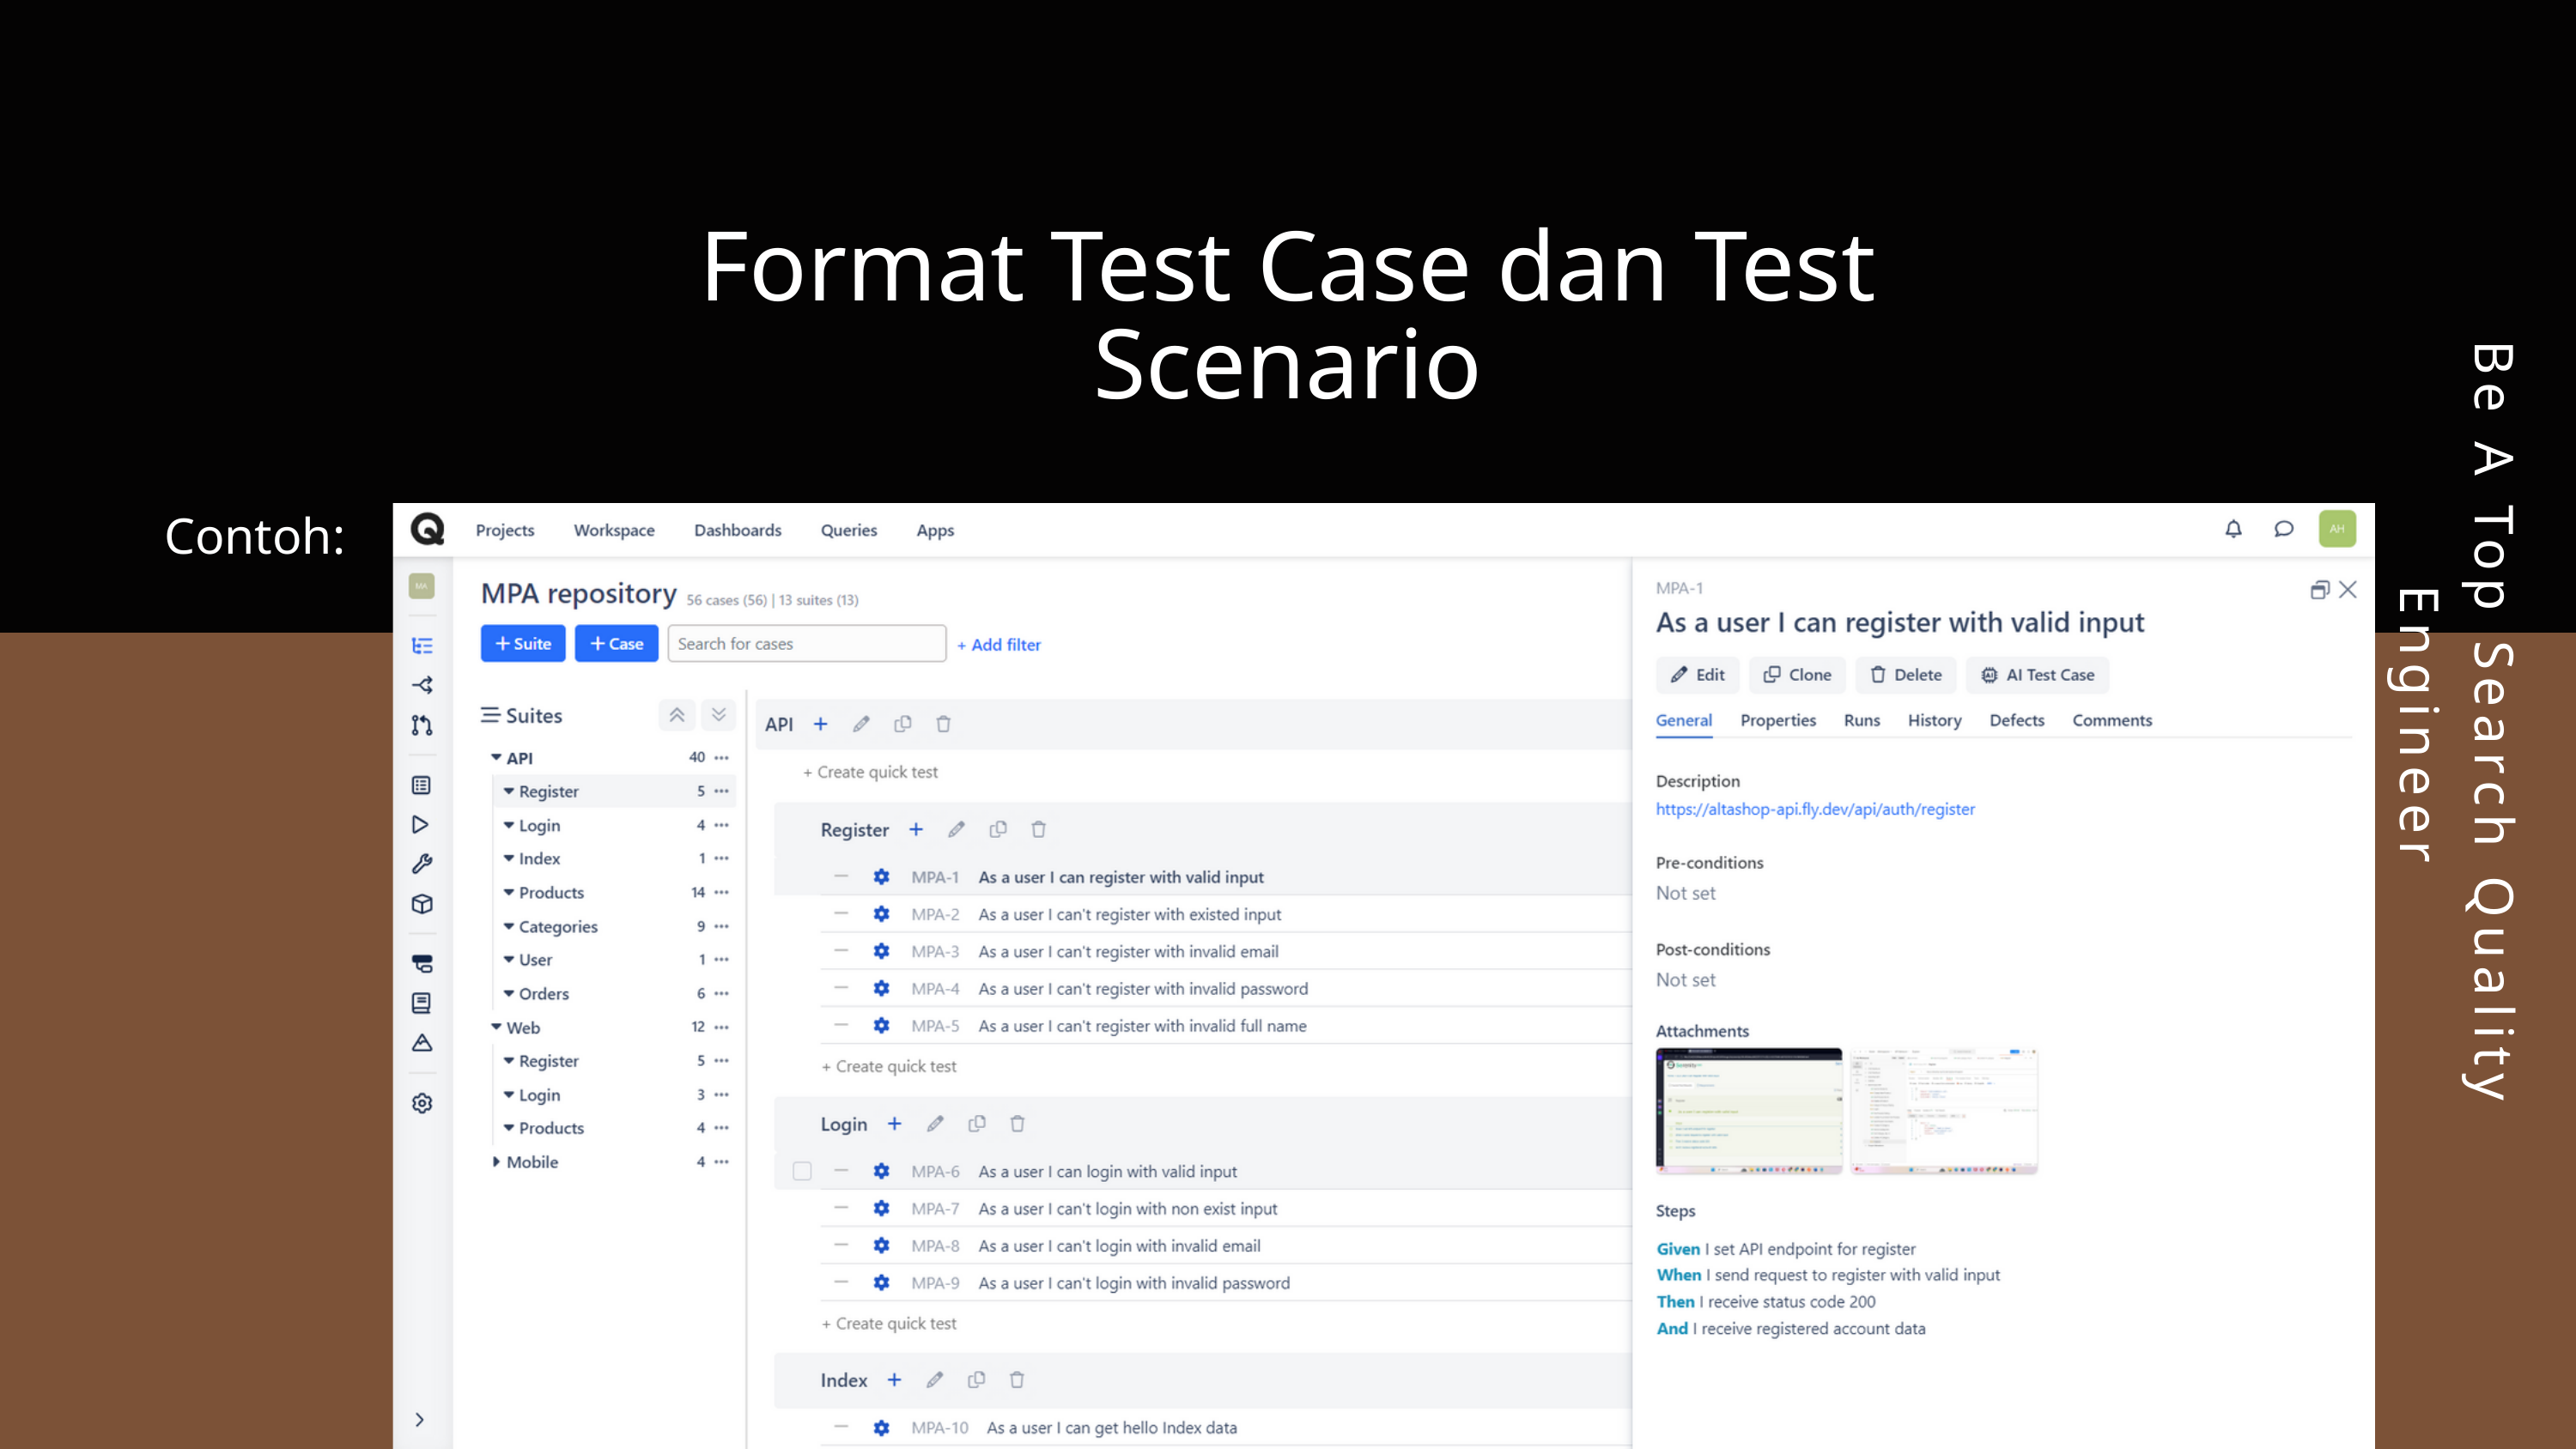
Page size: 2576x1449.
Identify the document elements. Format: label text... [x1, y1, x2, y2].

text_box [0, 0, 2576, 633]
text_box Be A Top Search Quality Engineer [2389, 642, 2540, 1252]
text_box [392, 642, 2375, 1449]
